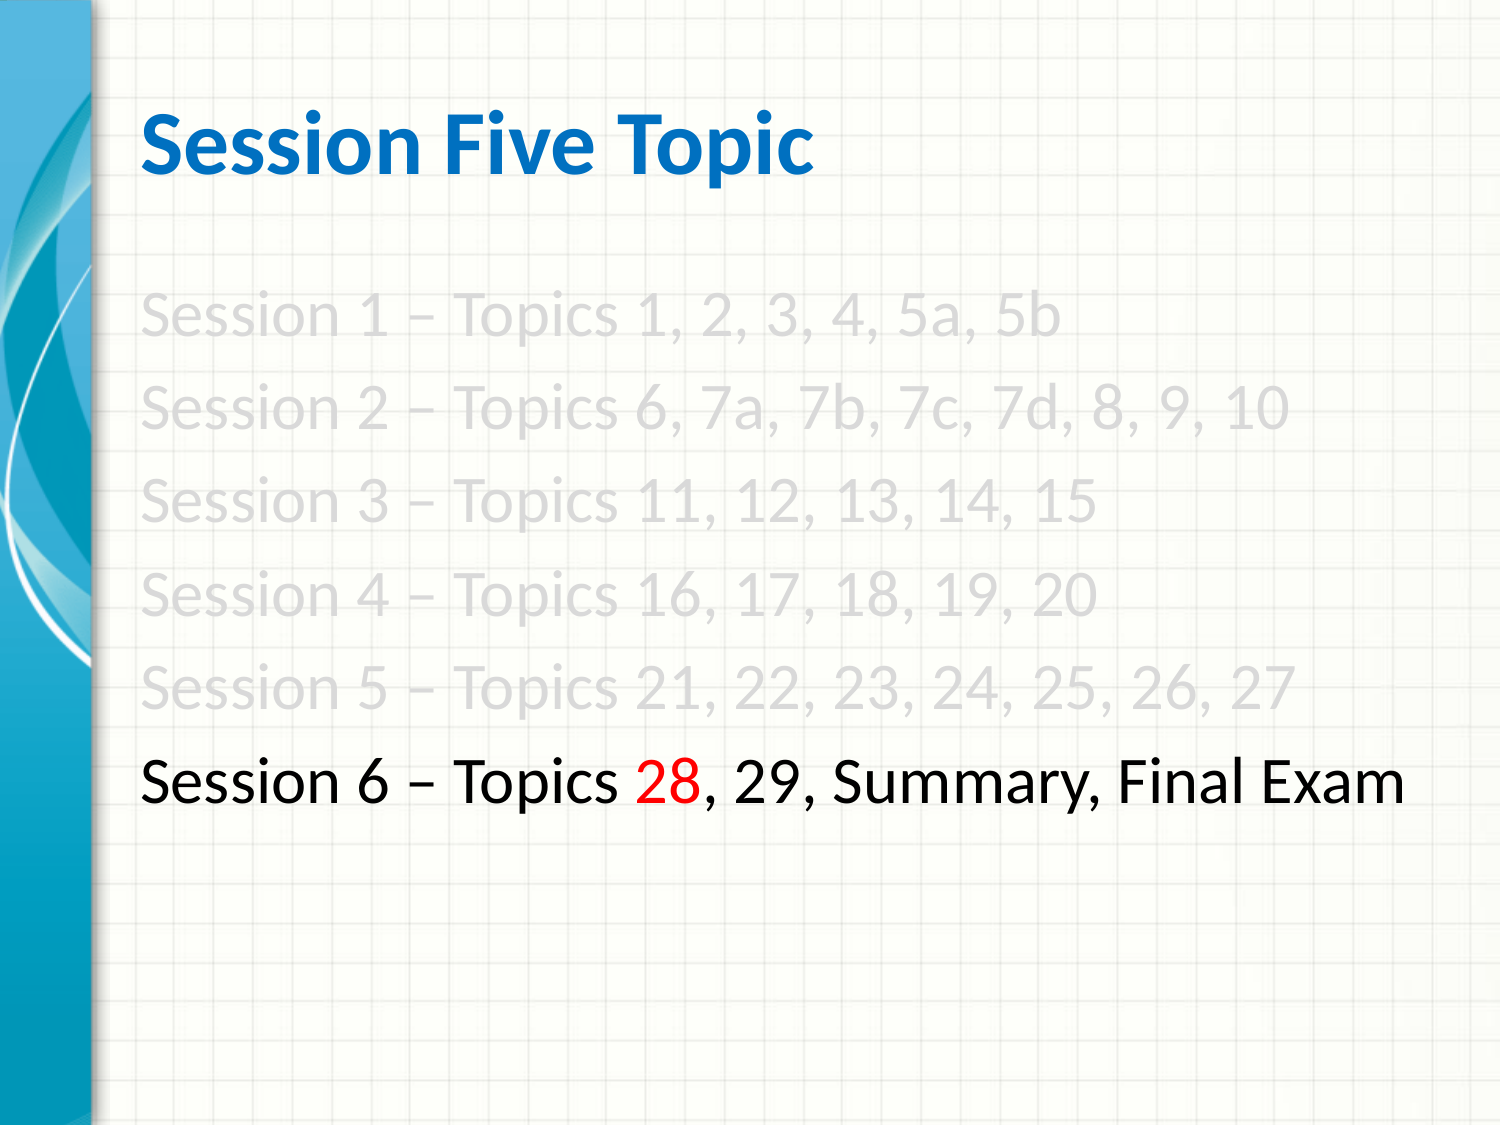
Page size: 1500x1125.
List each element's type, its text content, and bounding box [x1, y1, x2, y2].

title Session Five Topic [125, 44, 1450, 232]
picture [0, 0, 1500, 1125]
list Session 1 – Topics 1, 2, 3, 4, 5a, 5b Session 2 – Topics 6, 7a, 7b, 7c, 7d, 8, 9, 10 Session 3 – Topics 11, 12, 13, 14, 15 Session 4 – Topics 16, 17, 18, 19, 20 Session 5 – Topics 21, 22, 23, 24, 25, 26, 27 Session 6 – Topics 28, 29, Summary, Final Exam [125, 261, 1450, 967]
